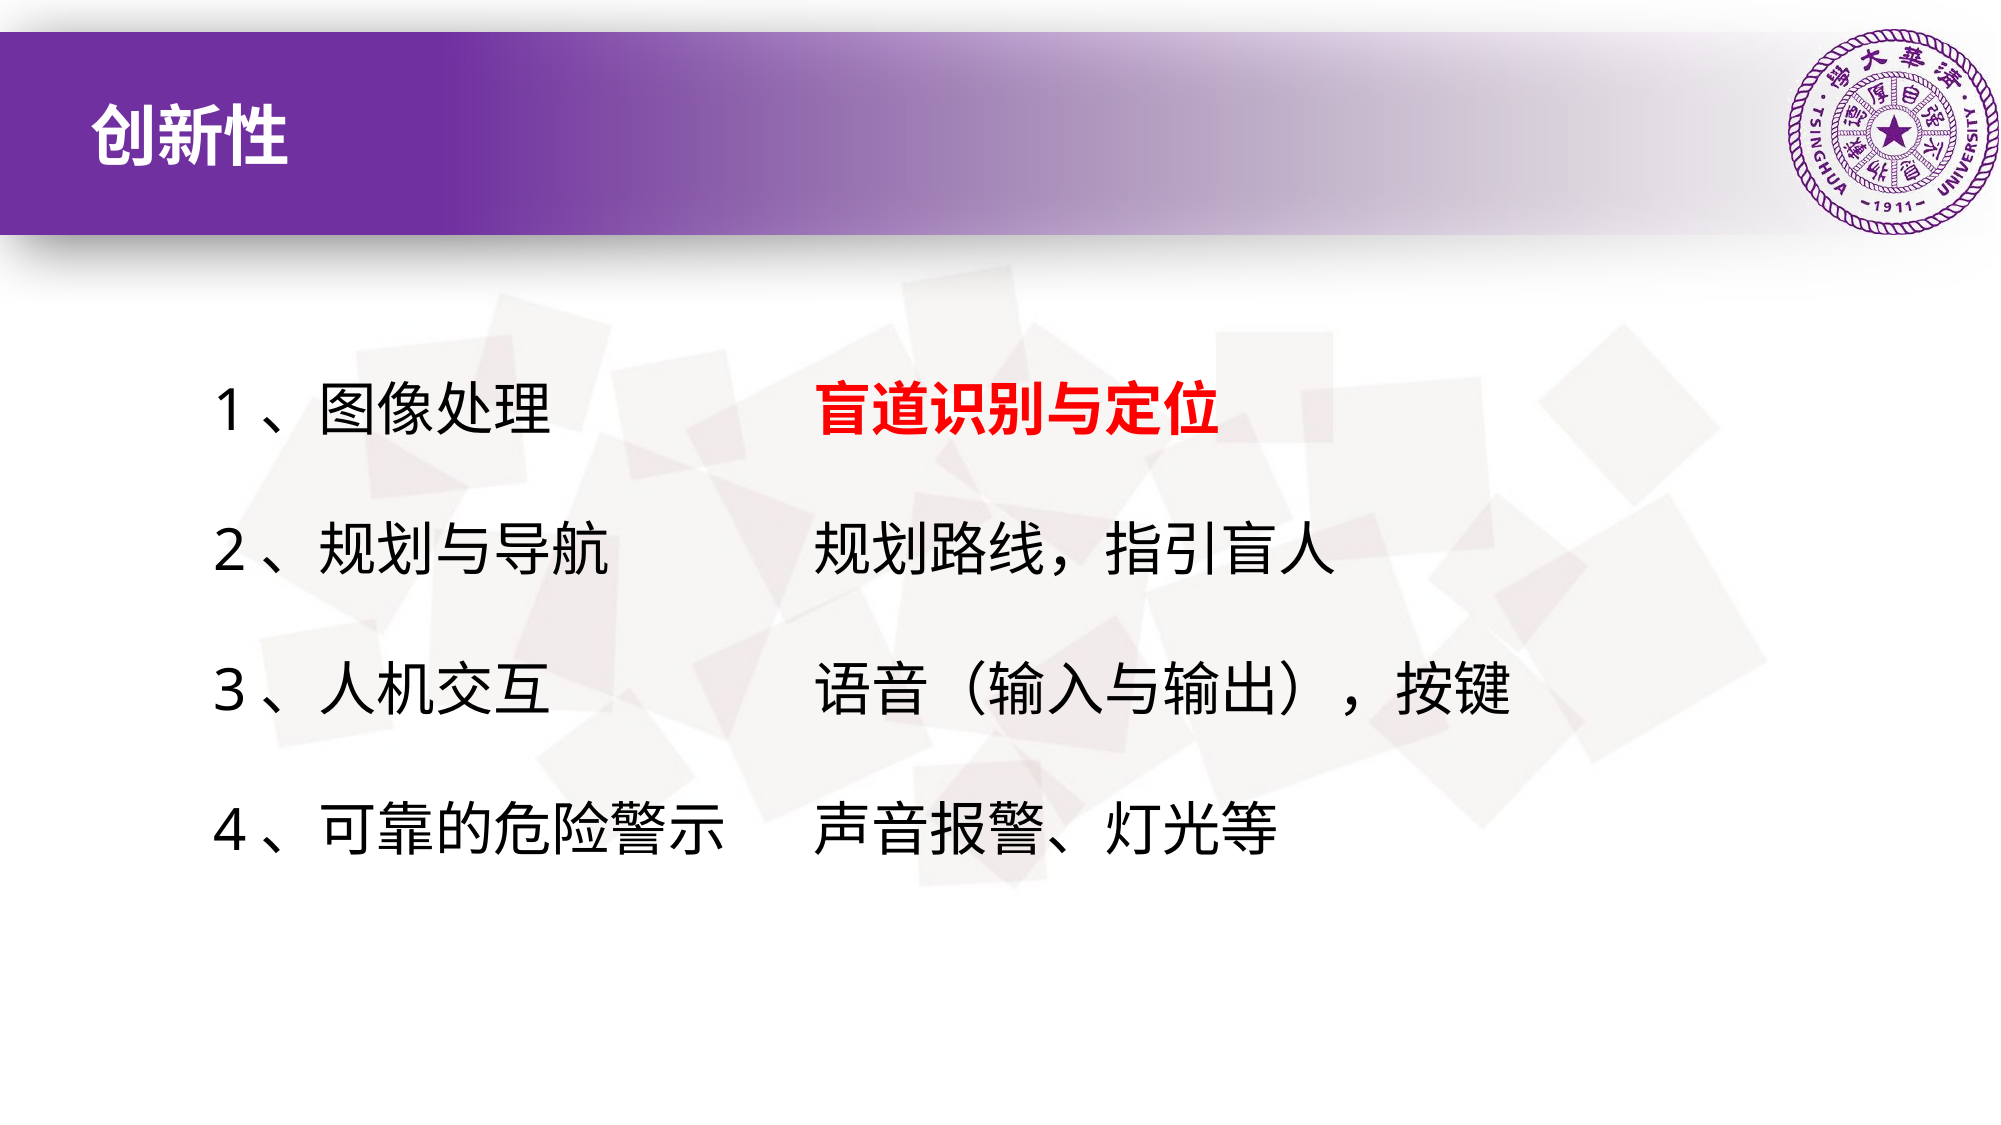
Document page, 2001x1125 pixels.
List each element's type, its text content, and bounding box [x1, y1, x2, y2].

text_box 1、图像处理 盲道识别与定位 2、规划与导航 规划路线，指引盲人 3、人机交互 语音（输入与输出），按键 4、可靠的危险警示 声音报警、灯光等 [198, 365, 1528, 870]
text_box 创新性 [0, 32, 1788, 236]
picture [0, 0, 2001, 1125]
